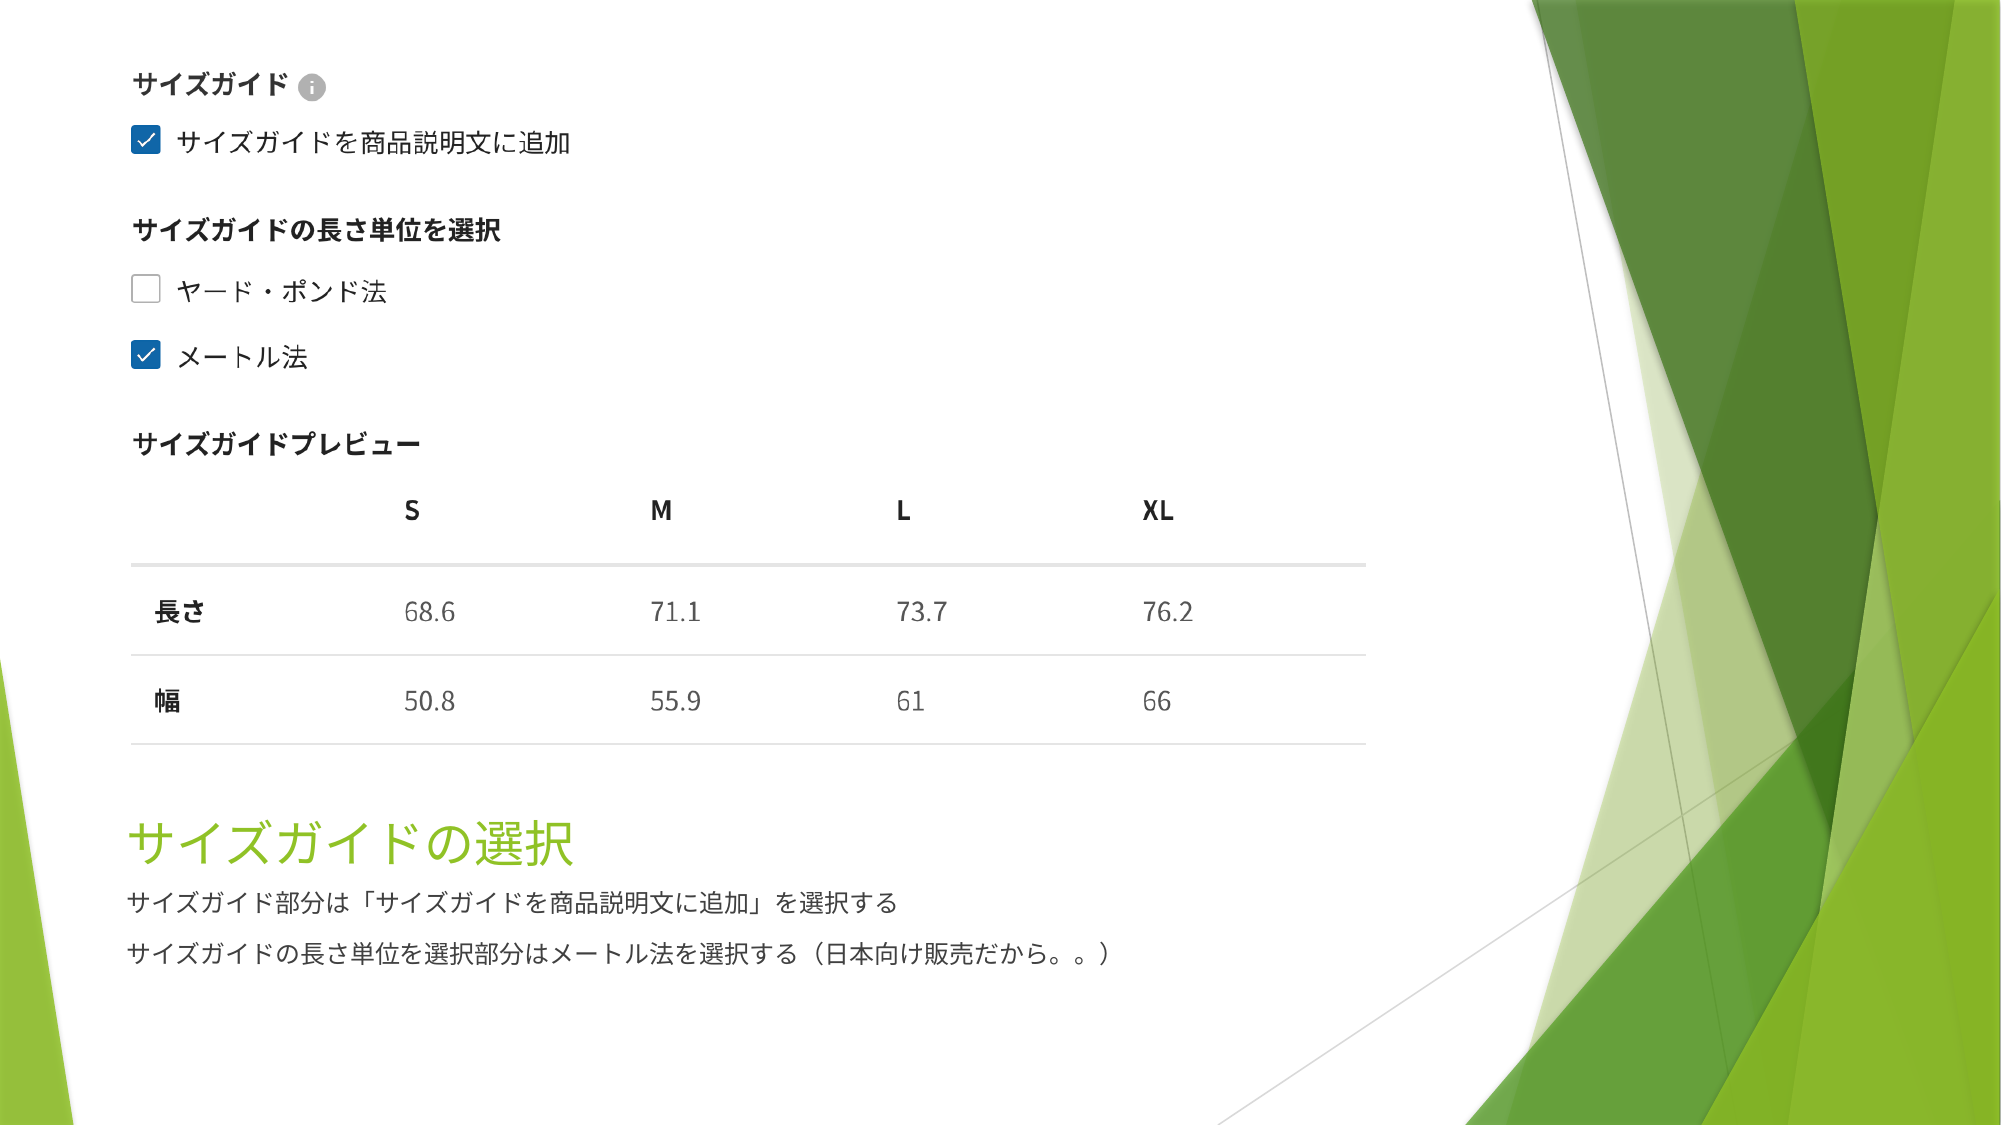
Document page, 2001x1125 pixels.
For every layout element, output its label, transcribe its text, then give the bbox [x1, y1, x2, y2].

title サイズガイドの選択 [111, 787, 1522, 880]
picture [110, 52, 1400, 790]
list サイズガイド部分は「サイズガイドを商品説明文に追加」を選択する サイズガイドの長さ単位を選択部分はメートル法を選択する（日本向け販売だから。。） [111, 880, 1522, 991]
